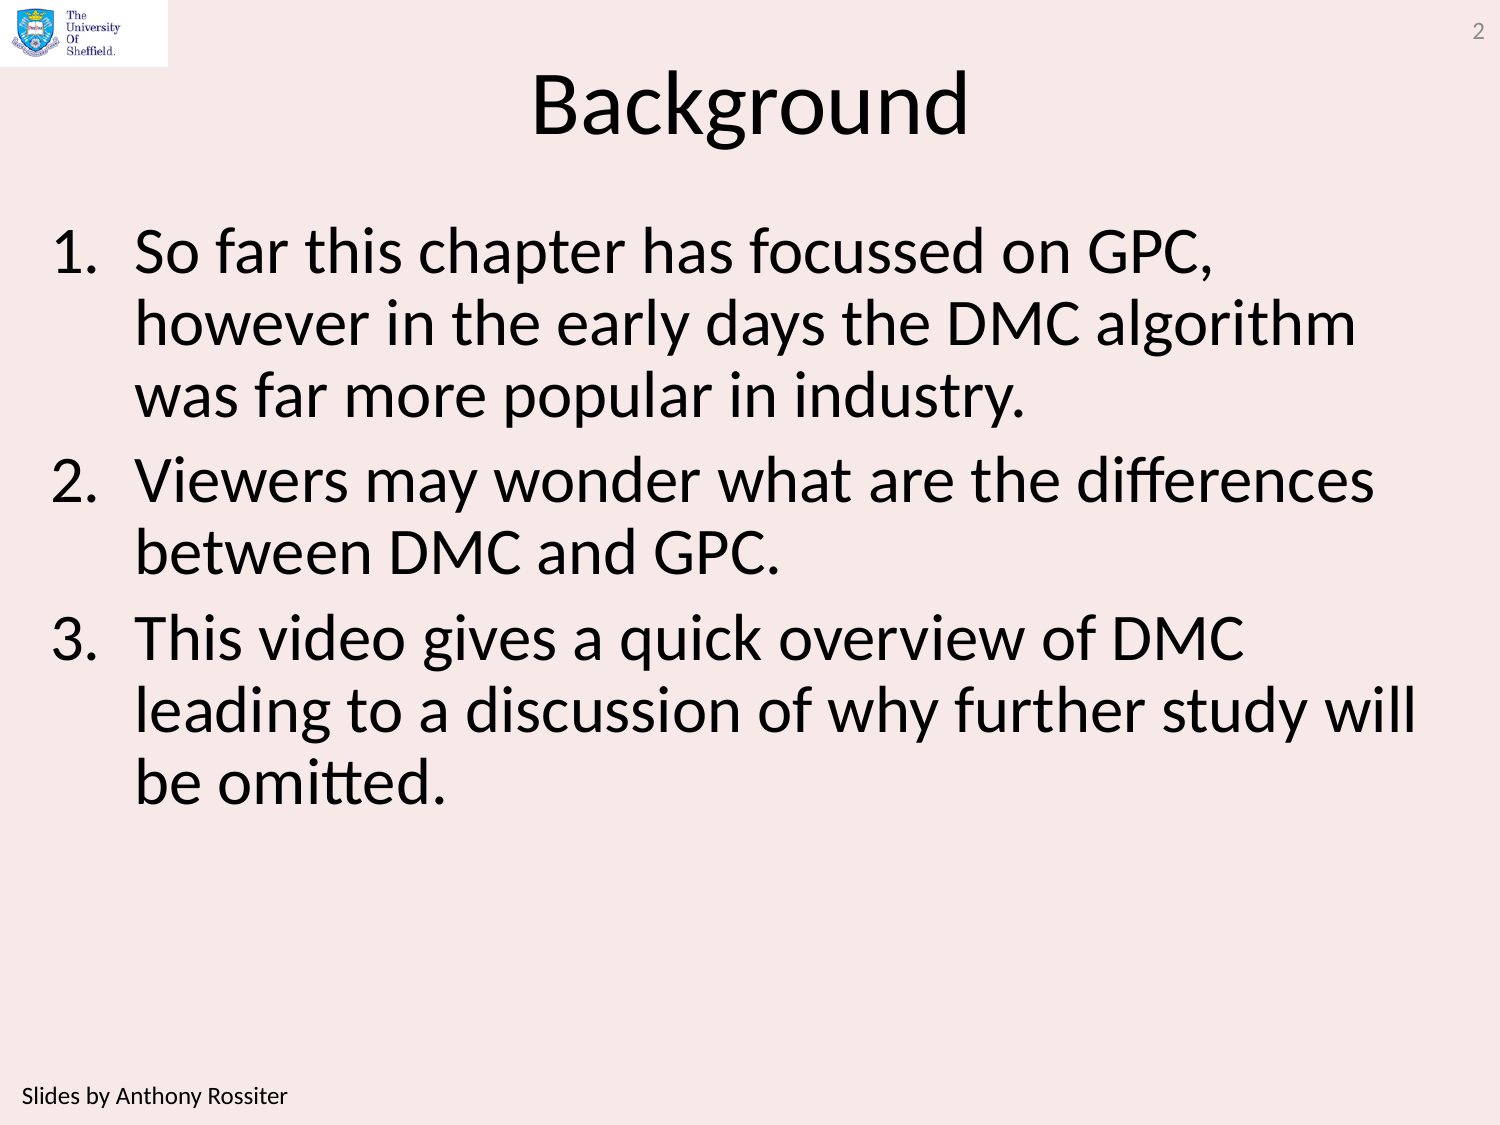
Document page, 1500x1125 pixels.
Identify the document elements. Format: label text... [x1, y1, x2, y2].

picture [0, 0, 168, 67]
slide_number 2 [1335, 0, 1500, 60]
title Background [105, 23, 1418, 173]
list So far this chapter has focussed on GPC, however in the early days the DMC algorithm was far more popular in industry. Viewers may wonder what are the differences between DMC and GPC. This video gives a quick overview of DMC leading to a discussion of why further study will be omitted. [35, 208, 1465, 1079]
footer Slides by Anthony Rossiter [0, 1065, 317, 1125]
